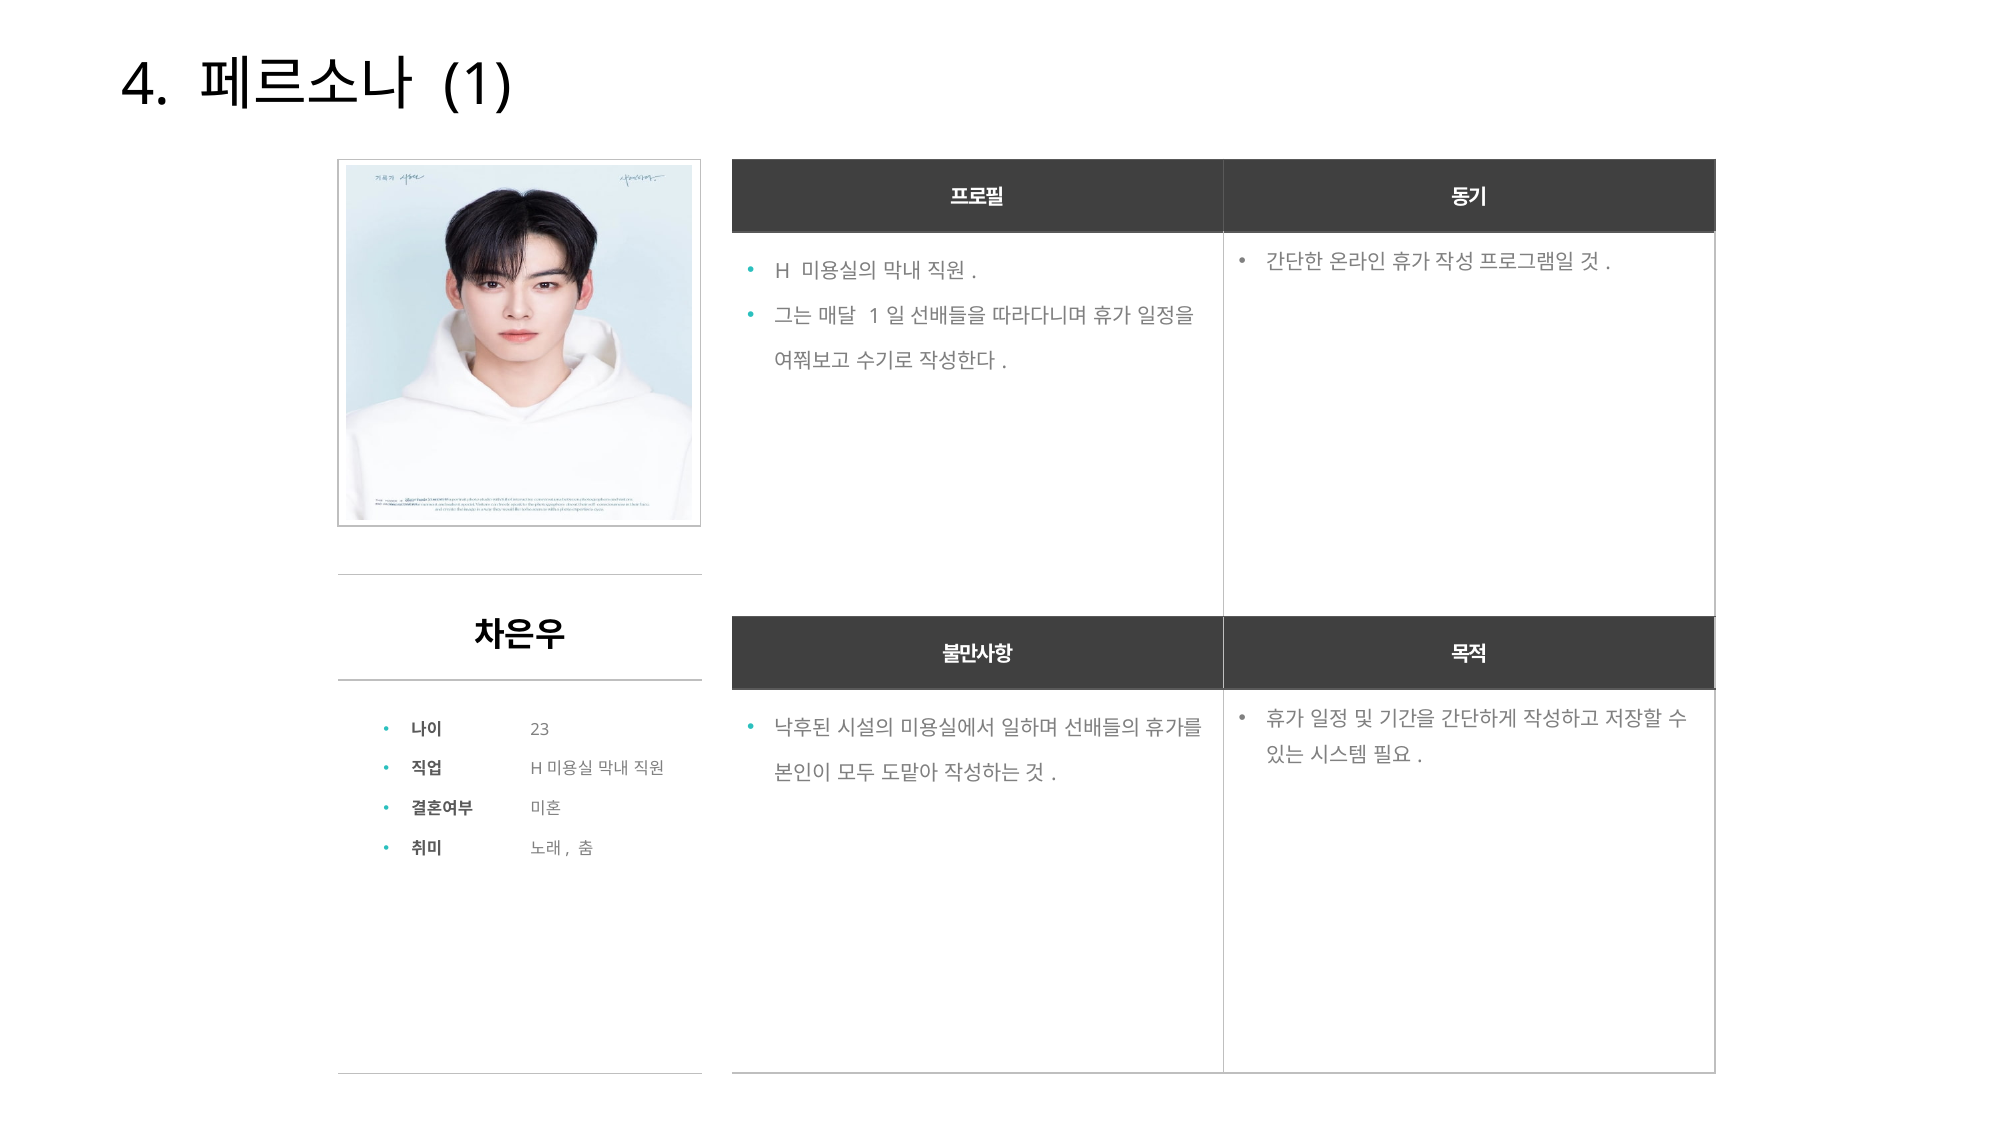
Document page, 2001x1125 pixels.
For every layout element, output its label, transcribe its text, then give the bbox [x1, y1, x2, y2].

table_cell 낙후된 시설의 미용실에서 일하며 선배들의 휴가를 본인이 모두 도맡아 작성하는 것. [732, 690, 1223, 1072]
table_header 프로필 [732, 160, 1223, 231]
text_box 23 H미용실 막내 직원 미혼 노래, 춤 [515, 691, 701, 866]
table_header 차은우 [338, 575, 702, 679]
picture [346, 165, 692, 520]
table_header 동기 [1224, 160, 1714, 231]
text_box 나이 직업 결혼여부 취미 [368, 691, 515, 866]
table_cell 간단한 온라인 휴가 작성 프로그램일 것. [1224, 233, 1714, 616]
table_cell 휴가 일정 및 기간을 간단하게 작성하고 저장할 수 있는 시스템 필요. [1224, 690, 1714, 1072]
table_cell 목적 [1224, 617, 1714, 688]
table_cell 불만사항 [732, 617, 1223, 688]
table_header [339, 160, 700, 525]
table_cell H 미용실의 막내 직원. 그는 매달 1일 선배들을 따라다니며 휴가 일정을 여쭤보고 수기로 작성한다. [732, 233, 1223, 616]
table_cell [338, 681, 702, 1073]
text_box 4. 페르소나 (1) [106, 49, 1915, 123]
